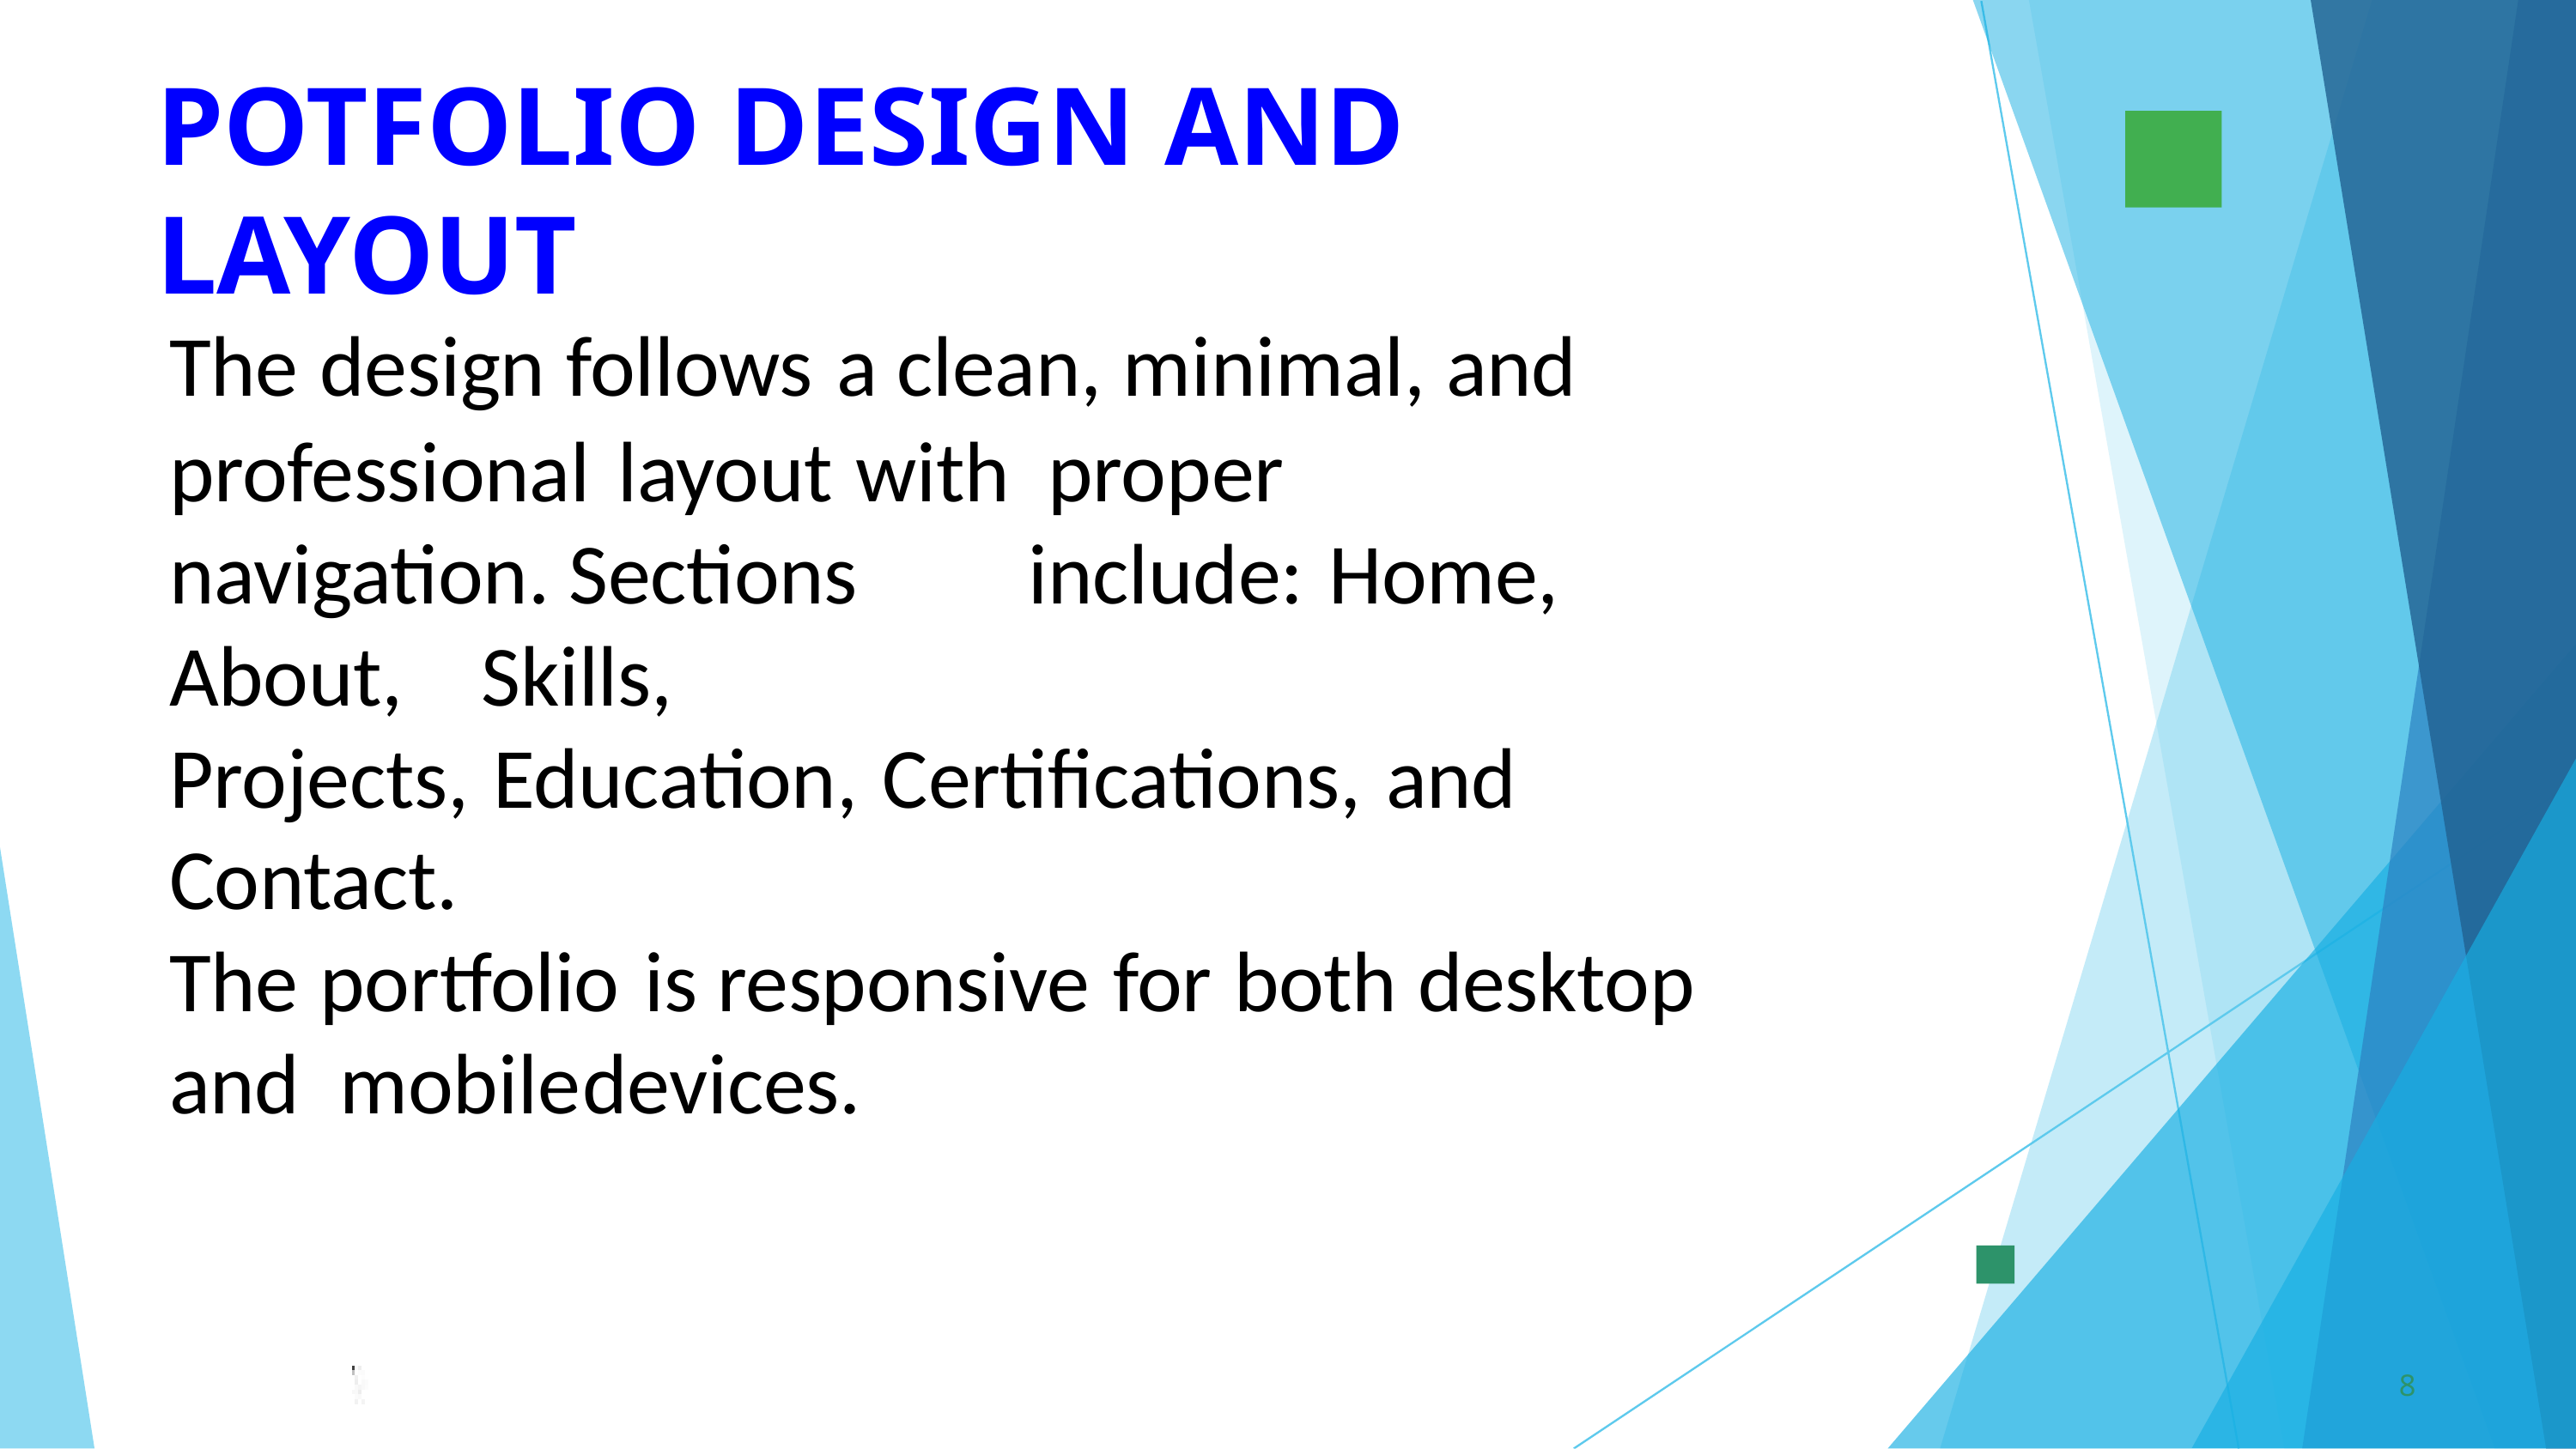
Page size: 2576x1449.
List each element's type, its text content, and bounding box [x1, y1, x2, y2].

text_box [1976, 1245, 2015, 1284]
slide_number 1 [2377, 1367, 2422, 1449]
text_box The design follows a clean, minimal, and professional layout with proper navigation. Sections include: Home, About, Skills, Projects, Education, Certifications, and Contact. The portfolio is responsive for both desktop and mobile devices. [167, 309, 1698, 1131]
picture [351, 1366, 369, 1404]
title POTFOLIO DESIGN AND LAYOUT [154, 56, 1747, 316]
text_box [2125, 111, 2222, 208]
